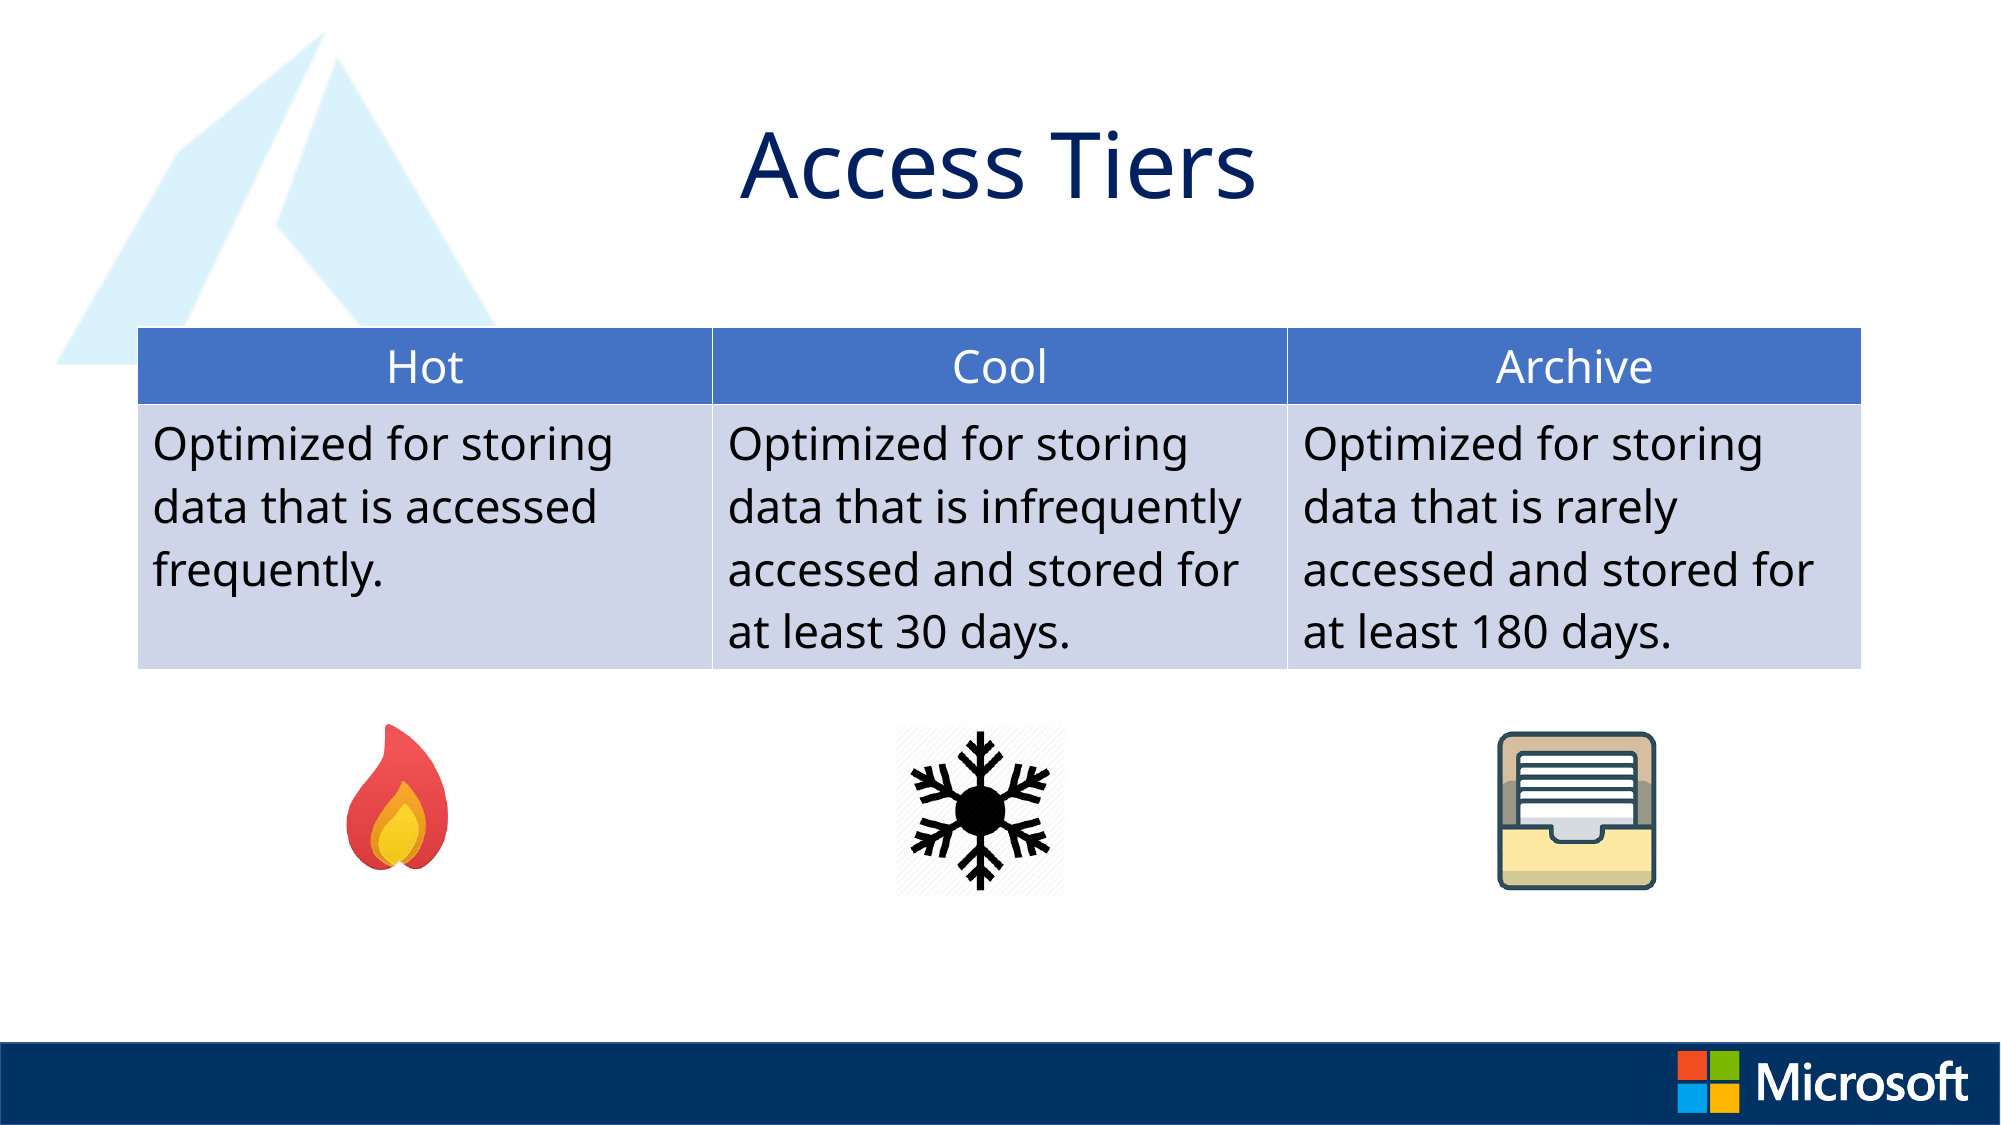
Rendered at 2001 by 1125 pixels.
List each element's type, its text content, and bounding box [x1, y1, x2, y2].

picture [894, 724, 1066, 897]
title Access Tiers [137, 59, 1863, 278]
picture [1490, 724, 1663, 897]
table_header Cool [713, 328, 1287, 404]
table_cell Optimized for storing data that is rarely accessed and stored for at least 180 days. [1288, 405, 1861, 669]
table_header Archive [1288, 328, 1861, 404]
table_cell Optimized for storing data that is accessed frequently. [138, 405, 712, 669]
picture [1637, 1013, 2001, 1125]
table_header Hot [138, 328, 712, 404]
table_cell Optimized for storing data that is infrequently accessed and stored for at least 30 days. [713, 405, 1287, 669]
picture [324, 724, 470, 870]
